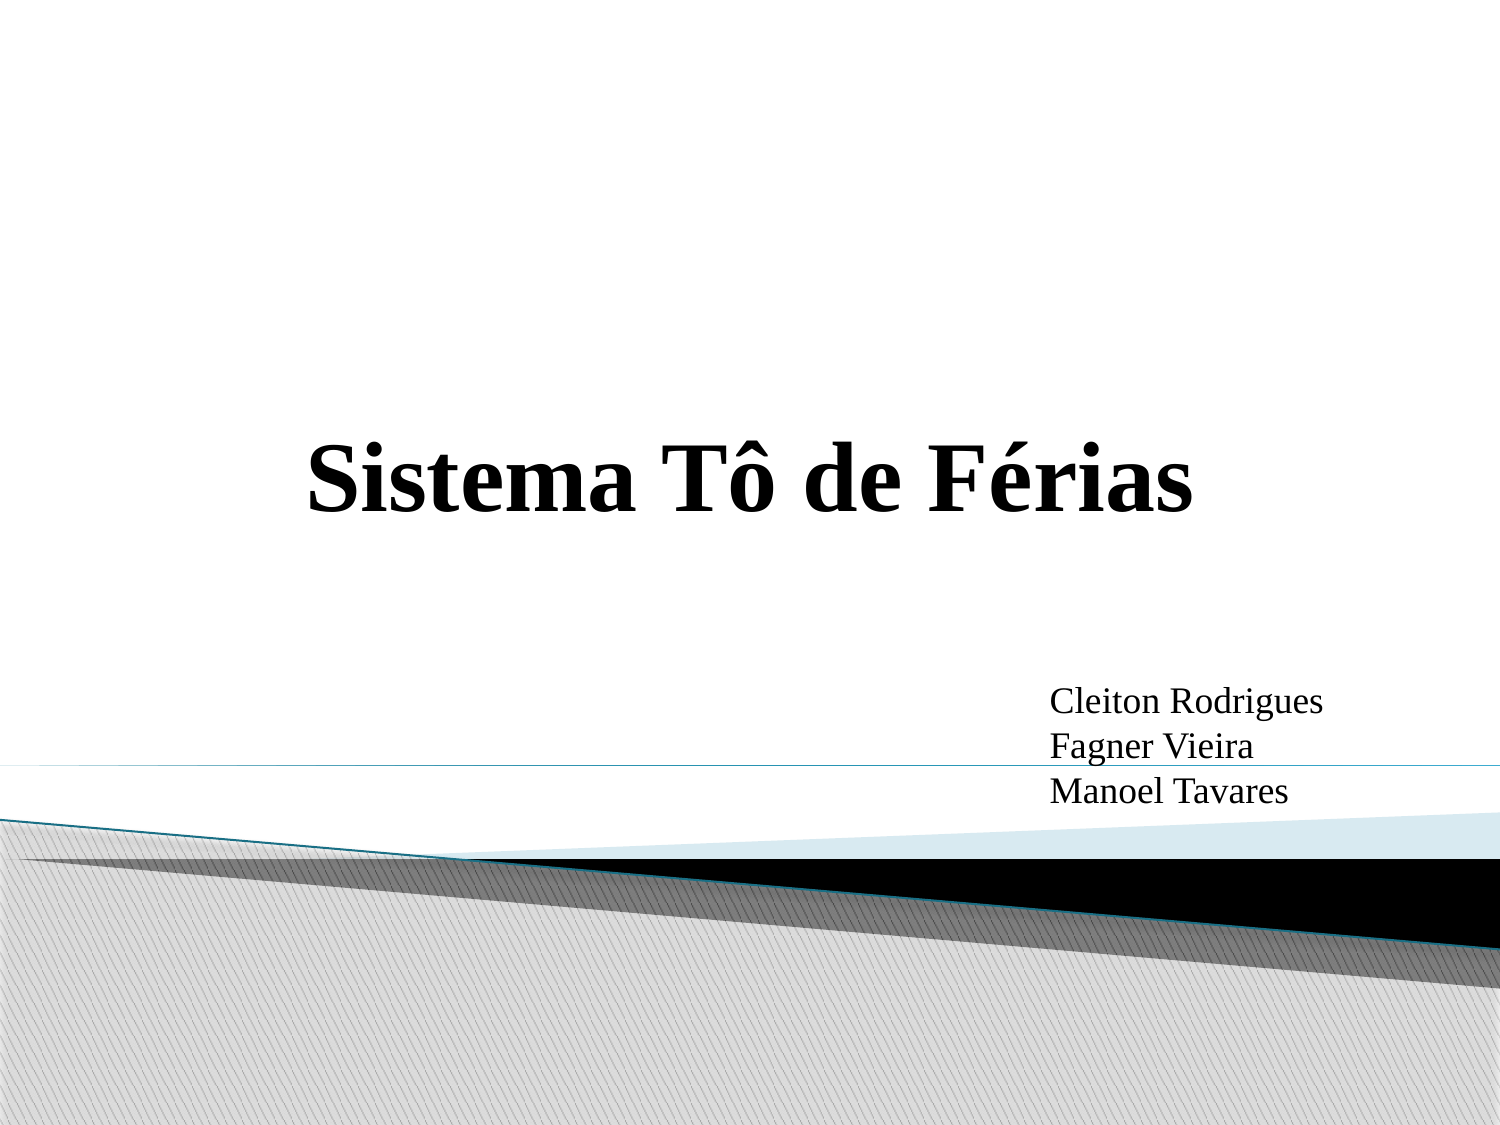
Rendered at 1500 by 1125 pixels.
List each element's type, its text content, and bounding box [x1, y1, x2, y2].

picture [5, 859, 1500, 989]
text_box Cleiton Rodrigues Fagner Vieira Manoel Tavares [1034, 668, 1339, 819]
title Sistema Tô de Férias [112, 54, 1388, 539]
